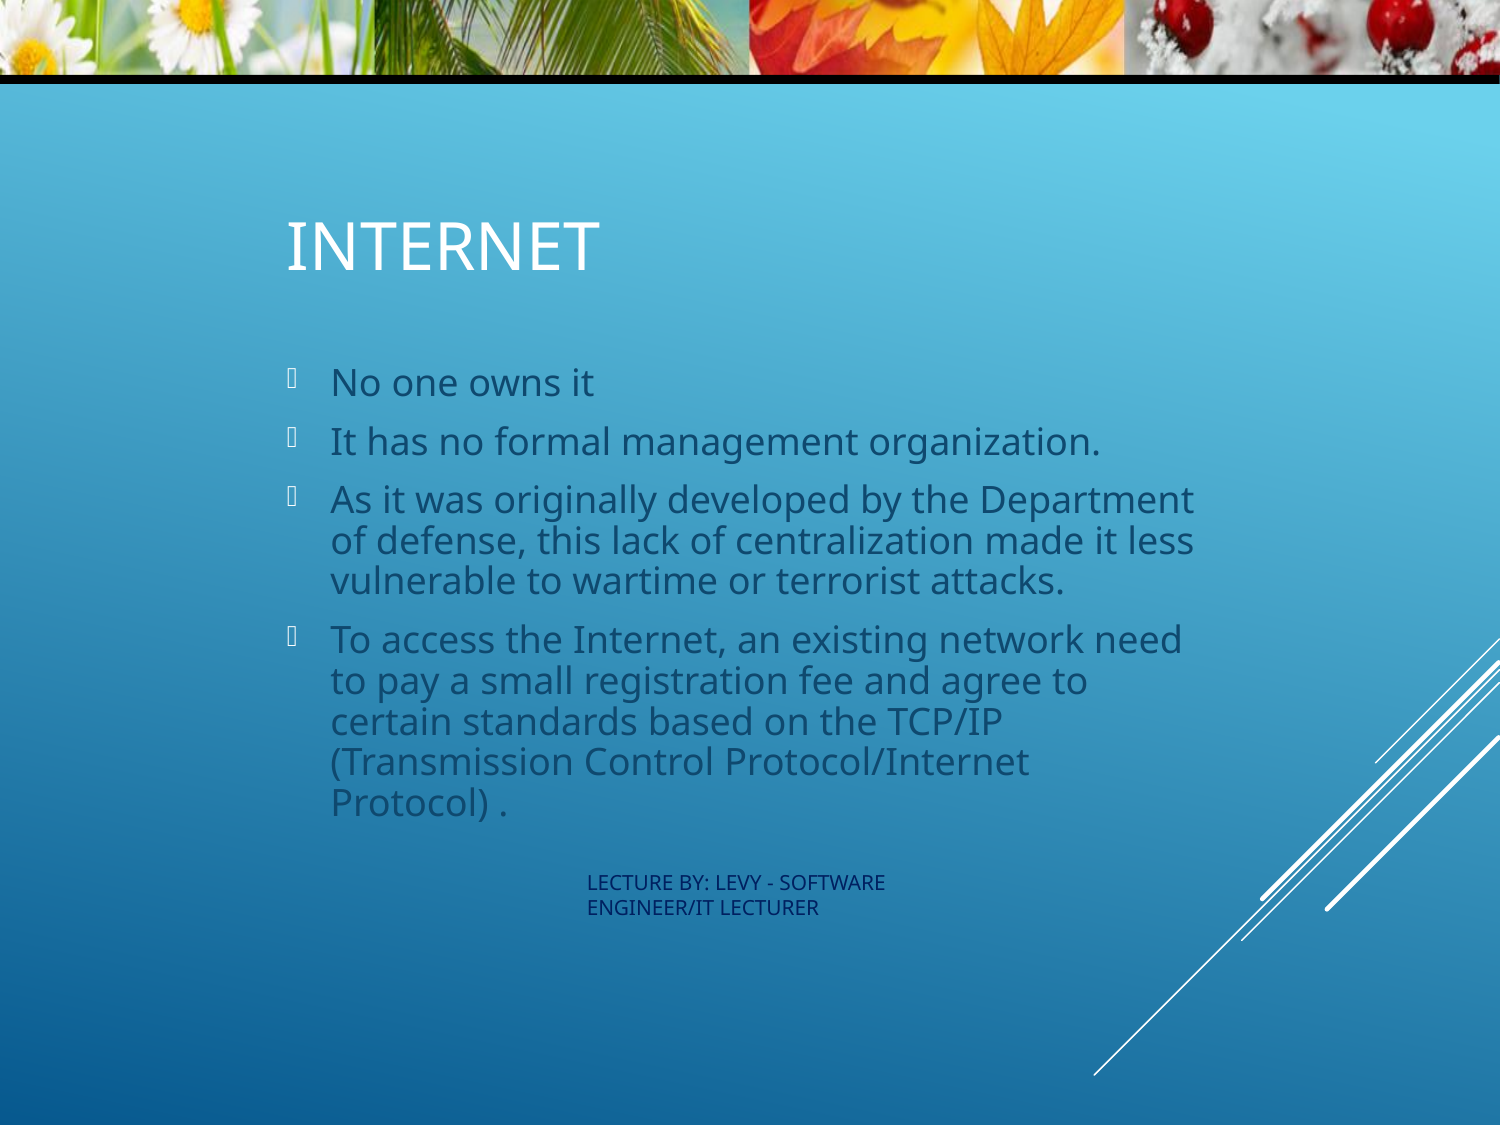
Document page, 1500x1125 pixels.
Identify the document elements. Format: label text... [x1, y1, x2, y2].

picture [0, 0, 1500, 74]
title Internet [271, 187, 1041, 300]
list No one owns it It has no formal management organization. As it was originally developed by the Department of defense, this lack of centralization made it less vulnerable to wartime or terrorist attacks. To access the Internet, an existing network need to pay a small registration fee and agree to certain standards based on the TCP/IP (Transmission Control Protocol/Internet Protocol) . [271, 356, 1229, 863]
footer LECTURE BY: LEVY - SOFTWARE ENGINEER/IT LECTURER [571, 862, 929, 966]
